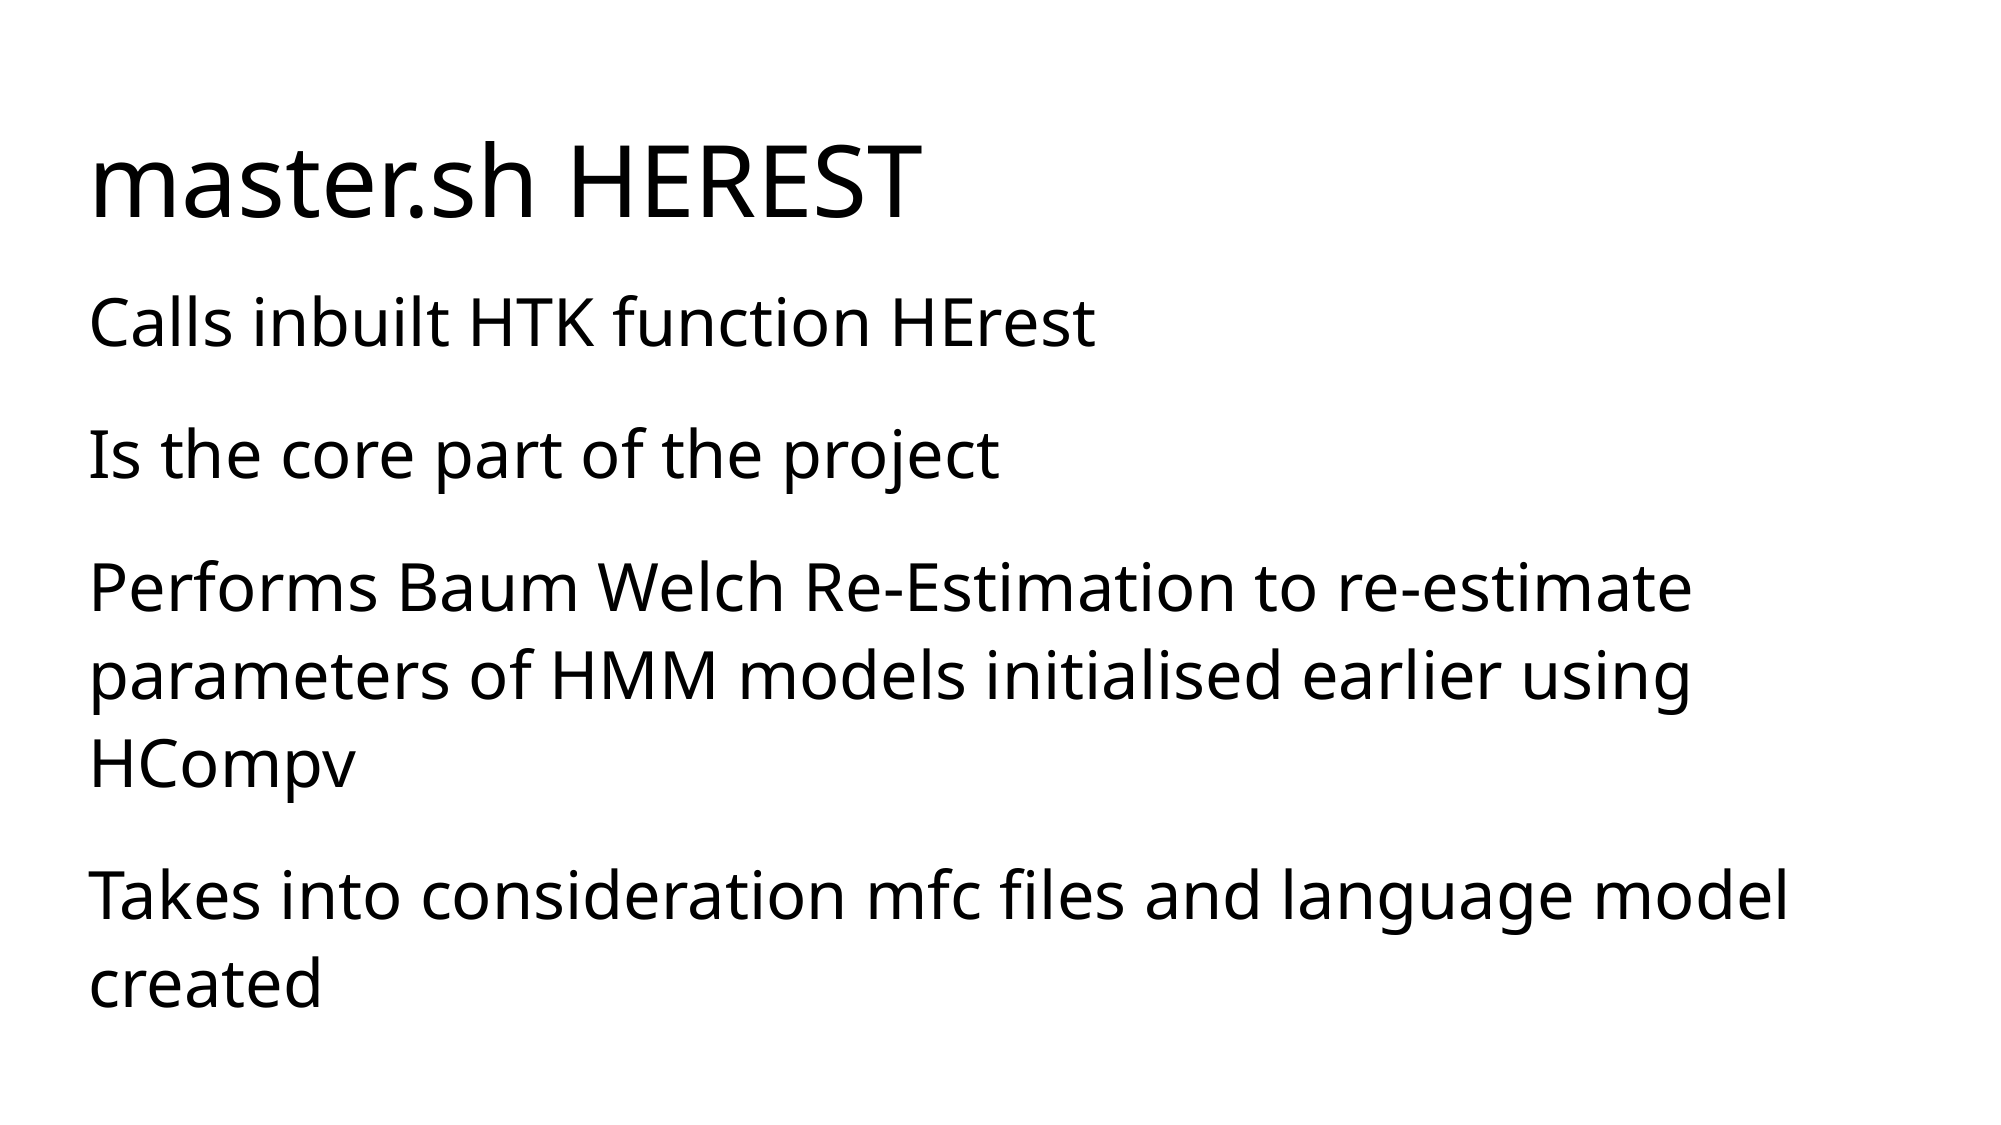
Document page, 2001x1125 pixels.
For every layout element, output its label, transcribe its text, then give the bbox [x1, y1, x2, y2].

title master.sh HEREST [68, 97, 1932, 223]
list Calls inbuilt HTK function HErest Is the core part of the project Performs Baum Welch Re-Estimation to re-estimate parameters of HMM models initialised earlier using HCompv Takes into consideration mfc files and language model created [68, 252, 1932, 1000]
